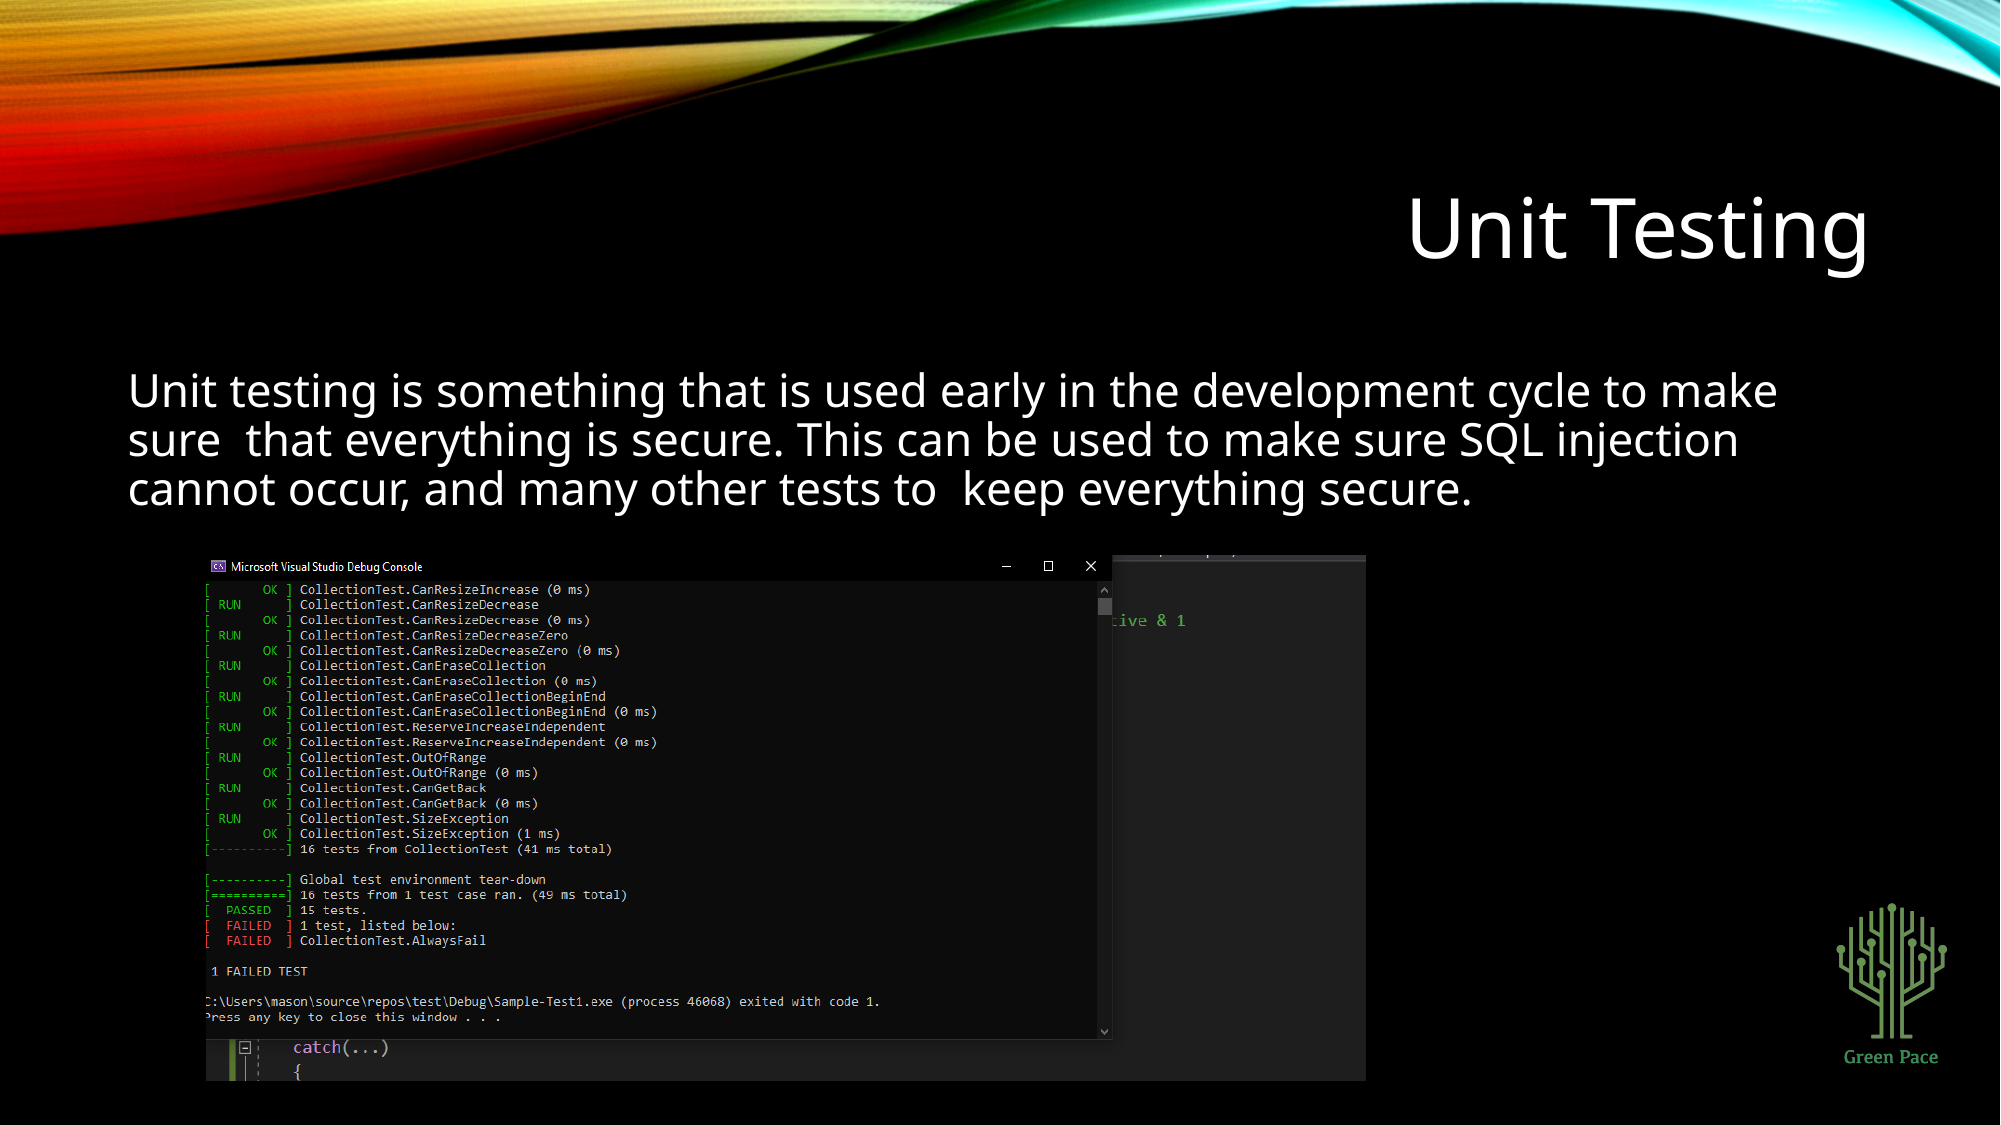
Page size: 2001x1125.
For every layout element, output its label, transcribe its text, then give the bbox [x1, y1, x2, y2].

title Unit Testing [474, 125, 1888, 338]
list Unit testing is something that is used early in the development cycle to make sure that everything is secure. This can be used to make sure SQL injection cannot occur, and many other tests to keep everything secure. [112, 360, 1888, 1021]
picture [1817, 892, 1964, 1082]
picture [0, 0, 2000, 237]
picture [205, 555, 1366, 1082]
